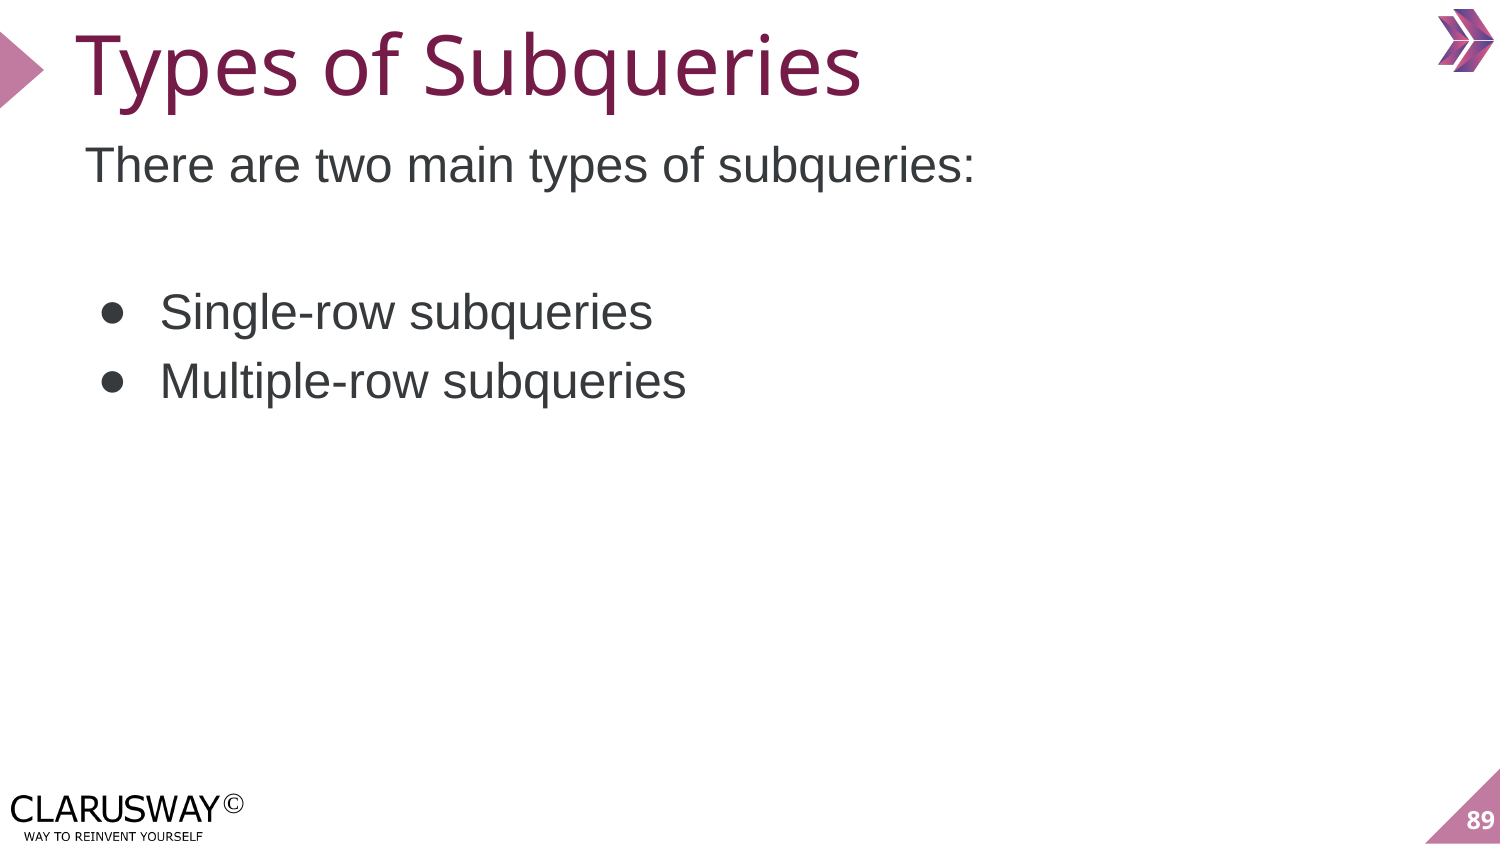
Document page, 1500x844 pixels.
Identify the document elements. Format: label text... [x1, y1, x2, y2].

picture [11, 795, 220, 841]
picture [1438, 9, 1494, 72]
slide_number ‹#› [1461, 809, 1496, 839]
title Types of Subqueries [75, 31, 1001, 127]
list There are two main types of subqueries: Single-row subqueries Multiple-row subqueries [84, 126, 1169, 443]
